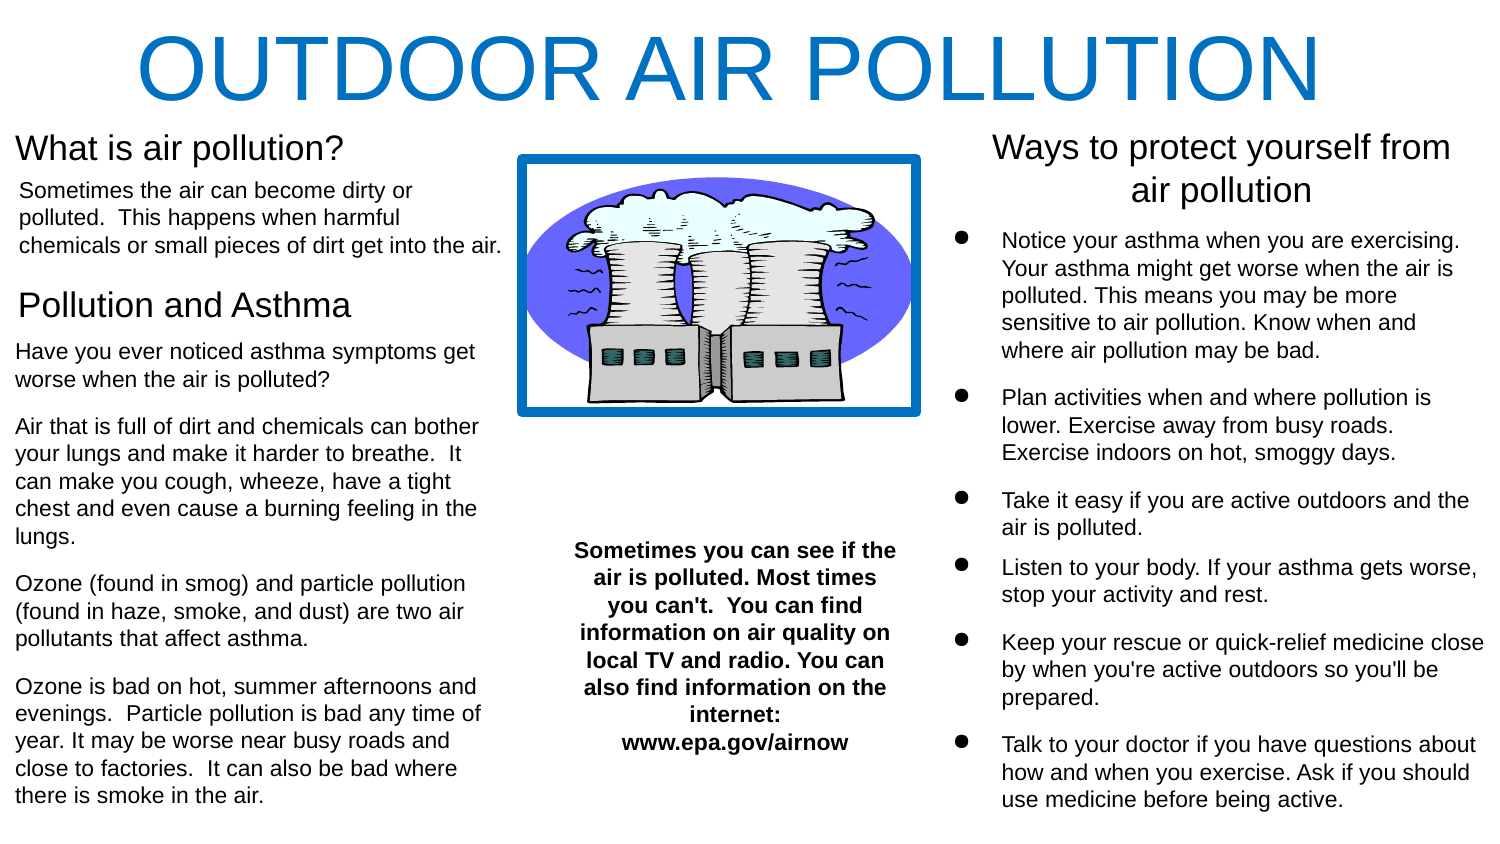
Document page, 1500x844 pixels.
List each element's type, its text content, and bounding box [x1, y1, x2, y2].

text_box [520, 408, 918, 414]
text_box Sometimes the air can become dirty or polluted. This happens when harmful chemicals or small pieces of dirt get into the air. [3, 160, 520, 243]
text_box Pollution and Asthma [0, 266, 398, 314]
text_box Notice your asthma when you are exercising. Your asthma might get worse when the air is polluted. This means you may be more sensitive to air pollution. Know when and where air pollution may be bad. Plan activities when and where pollution is lower. Exercise away from busy roads. Exercise indoors on hot, smoggy days. Take it easy if you are active outdoors and the air is polluted. Listen to your body. If your asthma gets worse, stop your activity and rest. Keep your rescue or quick-relief medicine close by when you're active outdoors so you'll be prepared. Talk to your doctor if you have questions about how and when you exercise. Ask if you should use medicine before being active. [911, 210, 1500, 844]
text_box Ways to protect yourself from air pollution [963, 109, 1480, 157]
text_box [520, 157, 918, 179]
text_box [520, 177, 914, 404]
text_box Sometimes you can see if the air is polluted. Most times you can't. You can find information on air quality on local TV and radio. You can also find information on the internet: www.epa.gov/airnow [559, 520, 912, 760]
text_box What is air pollution? [0, 110, 810, 321]
text_box OUTDOOR AIR POLLUTION [121, 0, 1464, 98]
text_box Have you ever noticed asthma symptoms get worse when the air is polluted? Air that is full of dirt and chemicals can bother your lungs and make it harder to breathe. It can make you cough, wheeze, have a tight chest and even cause a burning feeling in the lungs. Ozone (found in smog) and particle pollution (found in haze, smoke, and dust) are two air pollutants that affect asthma. Ozone is bad on hot, summer afternoons and evenings. Particle pollution is bad any time of year. It may be worse near busy roads and close to factories. It can also be bad where there is smoke in the air. [0, 321, 521, 844]
